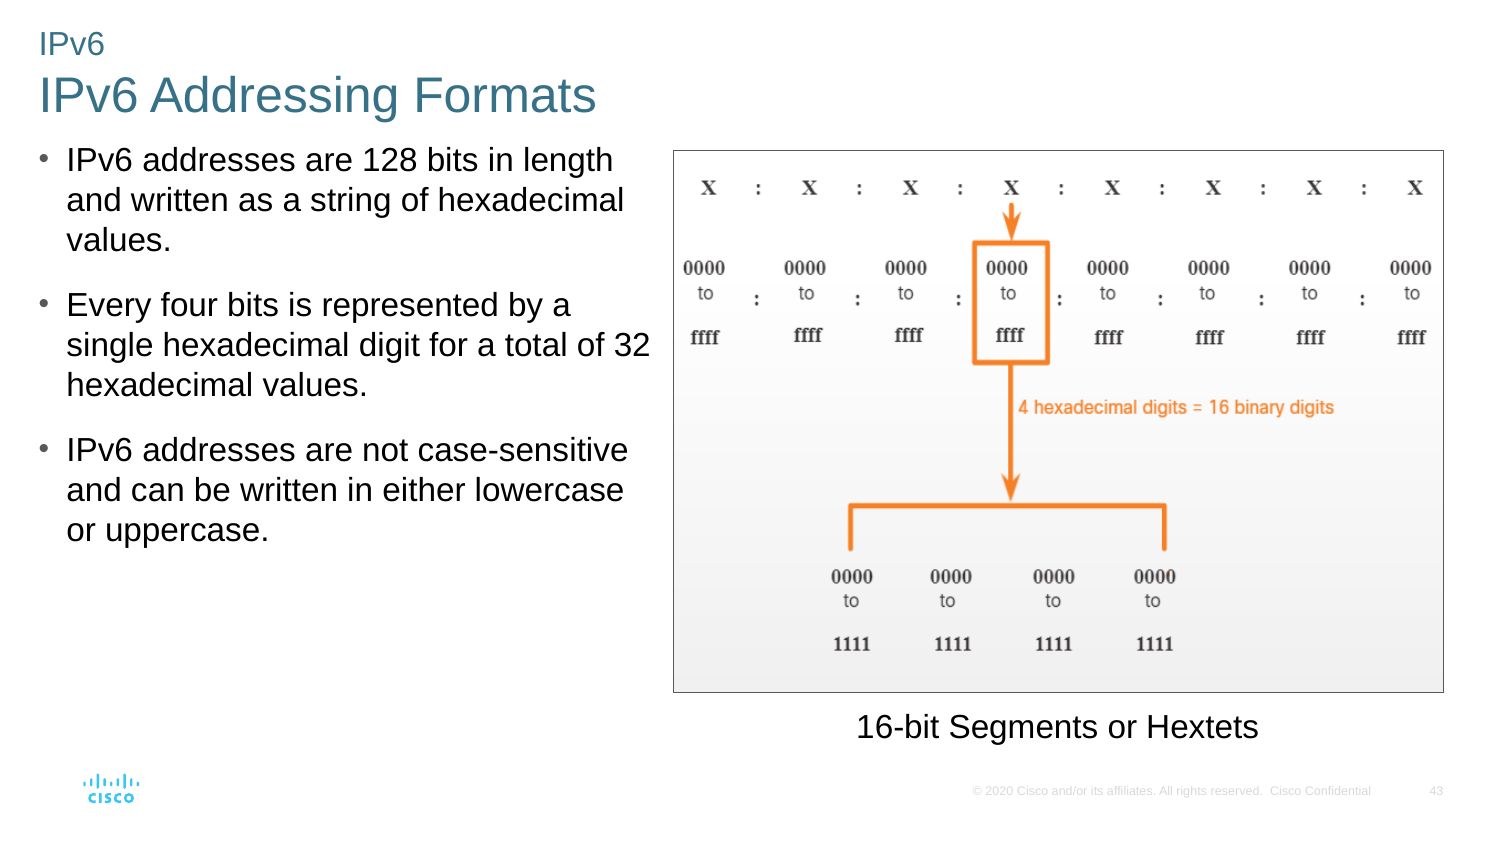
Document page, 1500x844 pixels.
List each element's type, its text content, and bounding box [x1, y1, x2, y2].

text_box IPv6 IPv6 Addressing Formats [23, 10, 1409, 135]
picture [672, 150, 1444, 692]
text_box 16-bit Segments or Hextets [673, 699, 1443, 753]
list IPv6 addresses are 128 bits in length and written as a string of hexadecimal values. Every four bits is represented by a single hexadecimal digit for a total of 32 hexadecimal values. IPv6 addresses are not case-sensitive and can be written in either lowercase or uppercase. [23, 131, 694, 779]
